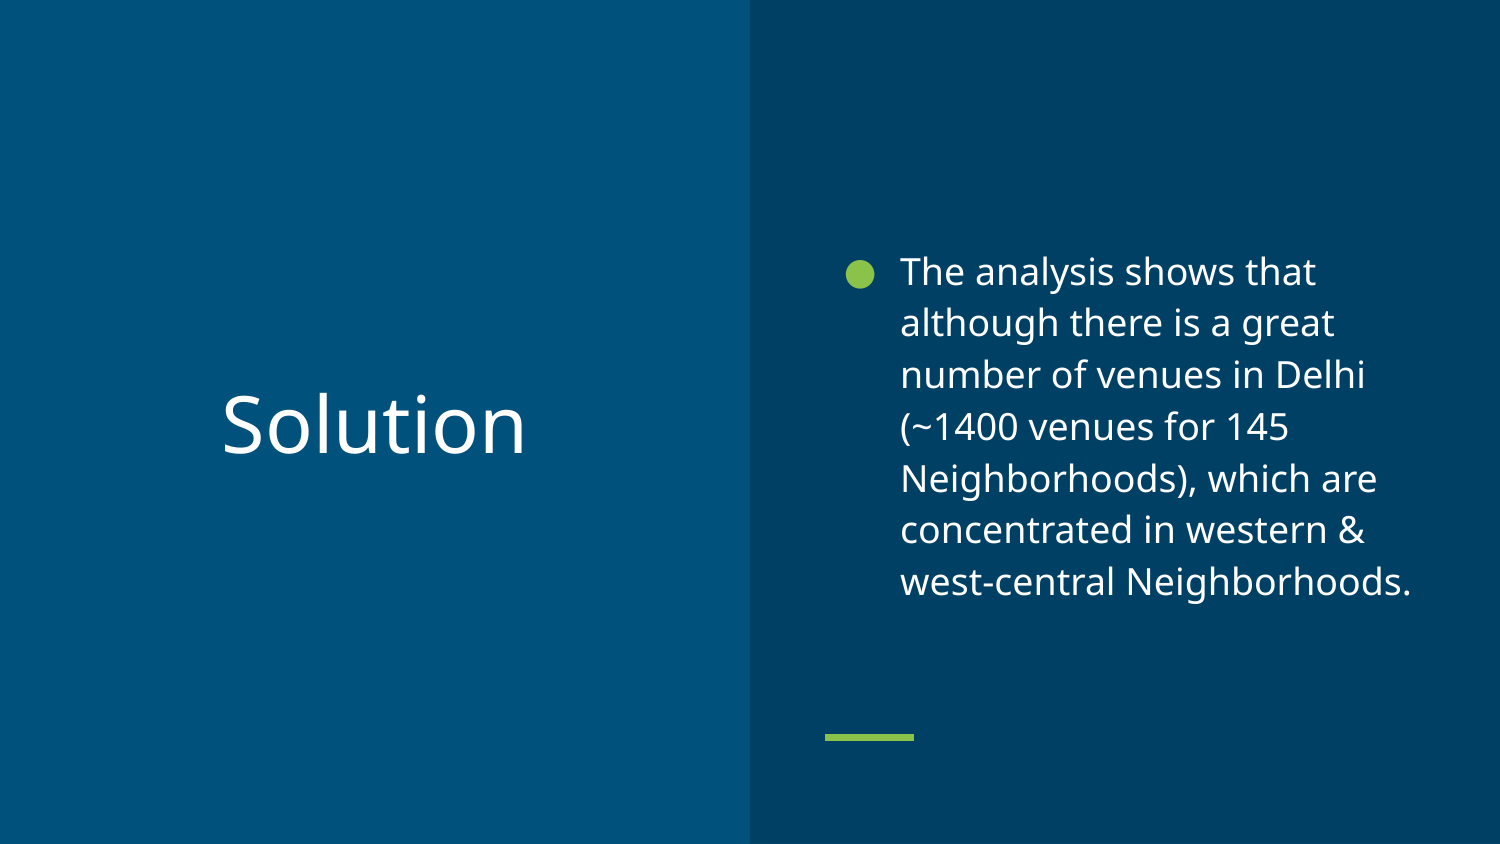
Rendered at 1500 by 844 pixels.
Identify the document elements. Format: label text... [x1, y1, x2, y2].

title Solution [43, 298, 708, 546]
list The analysis shows that although there is a great number of venues in Delhi (~1400 venues for 145 Neighborhoods), which are concentrated in western & west-central Neighborhoods. [810, 118, 1440, 725]
